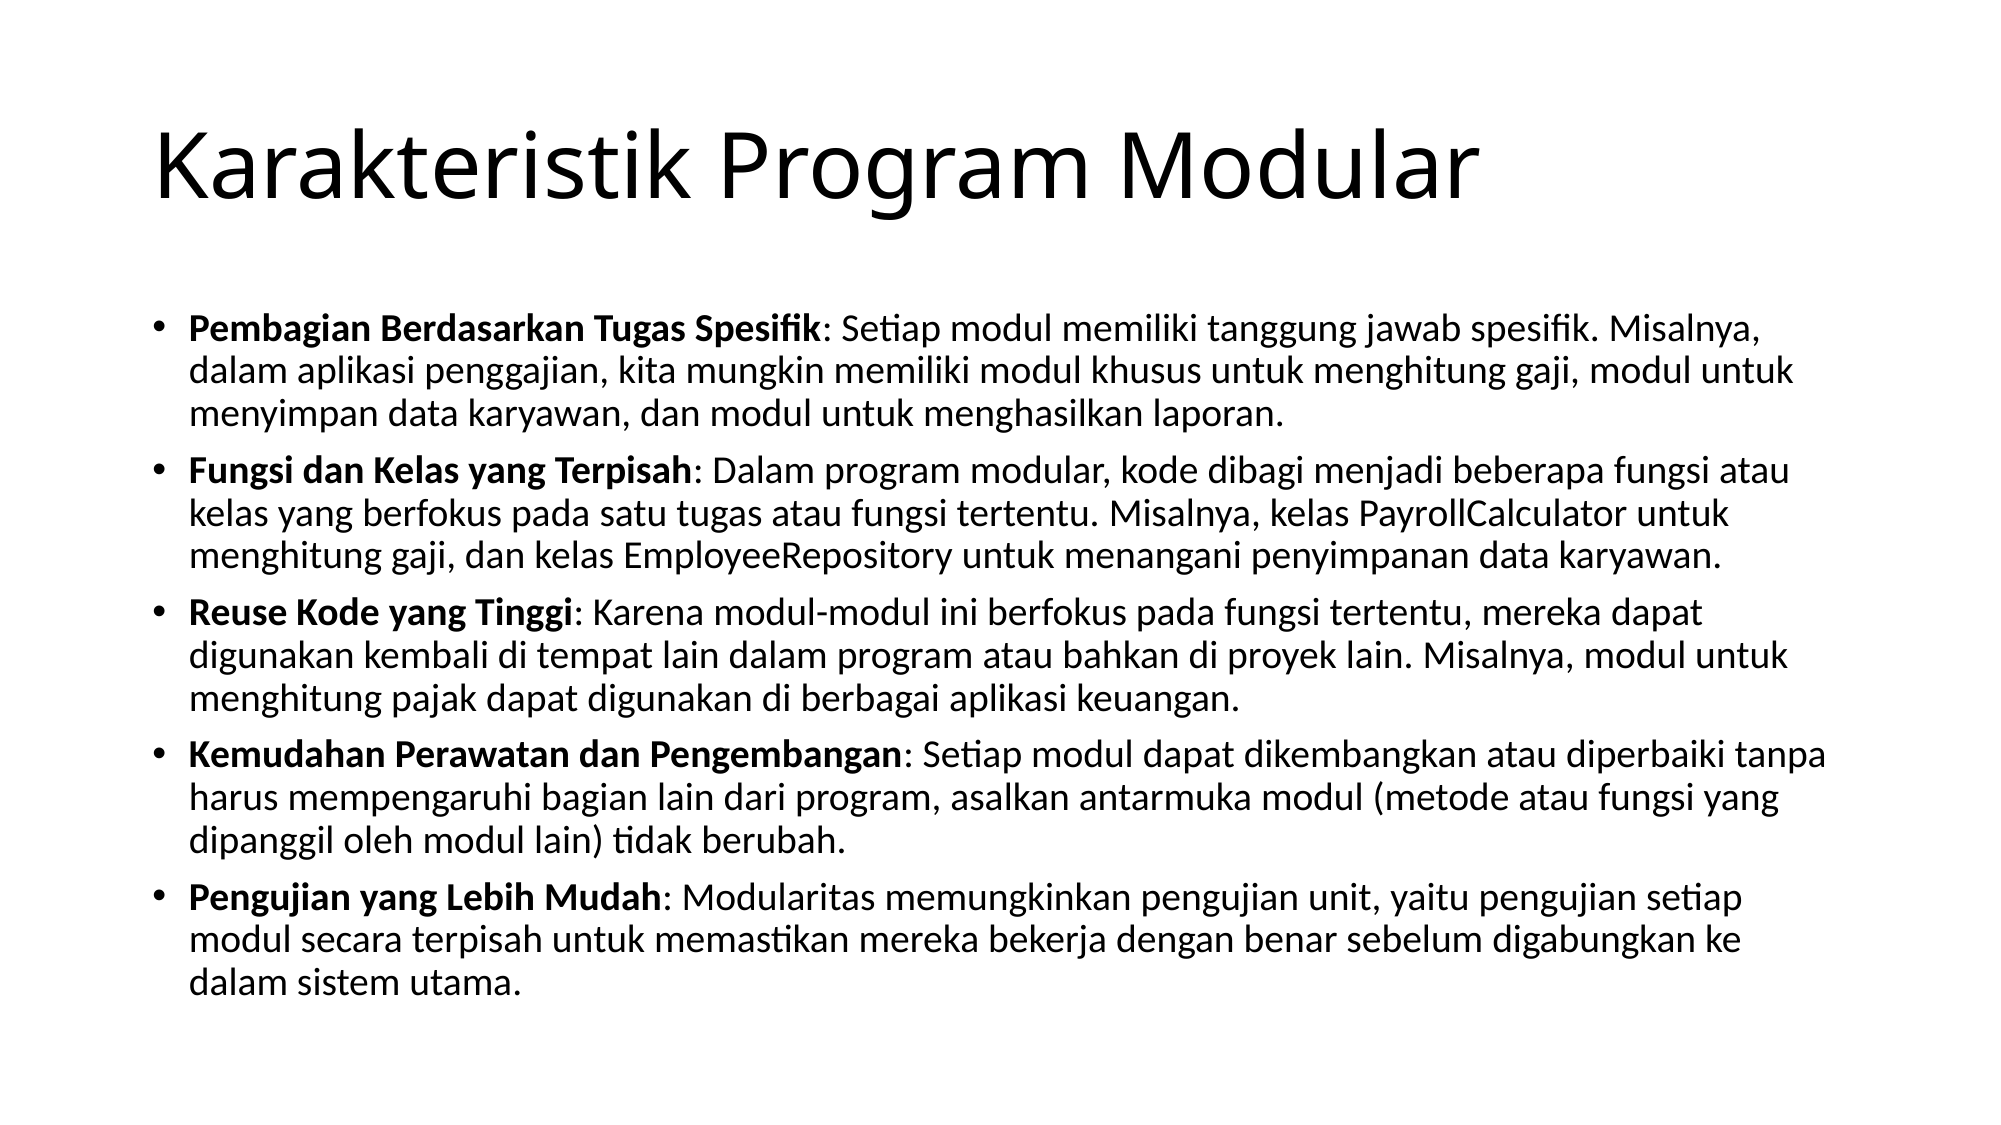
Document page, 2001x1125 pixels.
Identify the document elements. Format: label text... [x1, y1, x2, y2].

title Karakteristik Program Modular [137, 59, 1863, 278]
list Pembagian Berdasarkan Tugas Spesifik: Setiap modul memiliki tanggung jawab spesifik. Misalnya, dalam aplikasi penggajian, kita mungkin memiliki modul khusus untuk menghitung gaji, modul untuk menyimpan data karyawan, dan modul untuk menghasilkan laporan. Fungsi dan Kelas yang Terpisah: Dalam program modular, kode dibagi menjadi beberapa fungsi atau kelas yang berfokus pada satu tugas atau fungsi tertentu. Misalnya, kelas PayrollCalculator untuk menghitung gaji, dan kelas EmployeeRepository untuk menangani penyimpanan data karyawan. Reuse Kode yang Tinggi: Karena modul-modul ini berfokus pada fungsi tertentu, mereka dapat digunakan kembali di tempat lain dalam program atau bahkan di proyek lain. Misalnya, modul untuk menghitung pajak dapat digunakan di berbagai aplikasi keuangan. Kemudahan Perawatan dan Pengembangan: Setiap modul dapat dikembangkan atau diperbaiki tanpa harus mempengaruhi bagian lain dari program, asalkan antarmuka modul (metode atau fungsi yang dipanggil oleh modul lain) tidak berubah. Pengujian yang Lebih Mudah: Modularitas memungkinkan pengujian unit, yaitu pengujian setiap modul secara terpisah untuk memastikan mereka bekerja dengan benar sebelum digabungkan ke dalam sistem utama. [137, 299, 1863, 1014]
